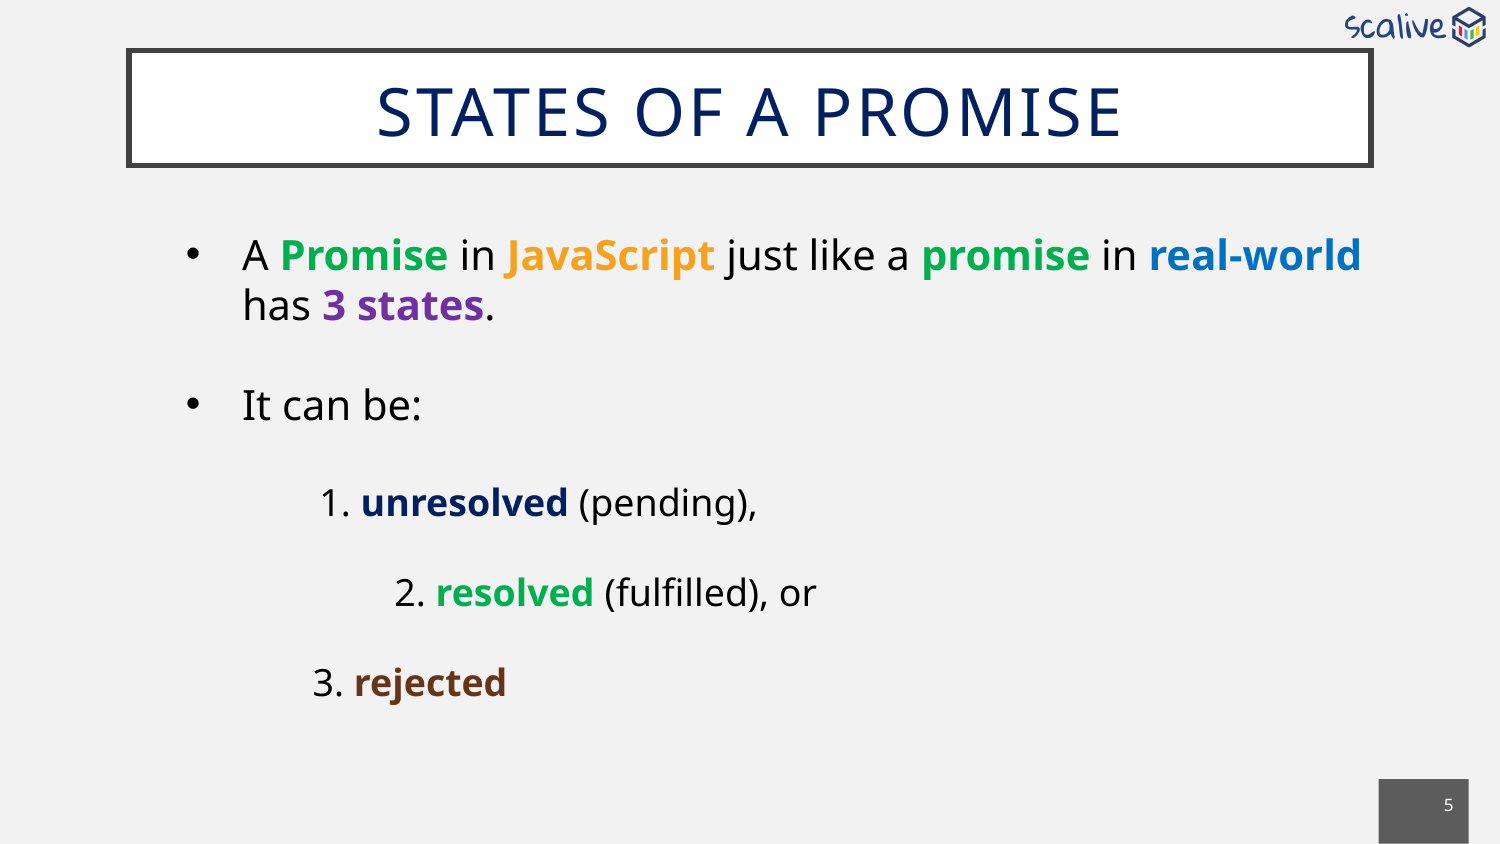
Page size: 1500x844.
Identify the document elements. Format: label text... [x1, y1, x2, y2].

title States of a promise [126, 48, 1374, 168]
slide_number 5 [1378, 779, 1469, 844]
text_box A Promise in JavaScript just like a promise in real-world has 3 states. It can be: 1. unresolved (pending), 2. resolved (fulfilled), or 3. rejected [171, 221, 1388, 711]
picture [1340, 3, 1489, 51]
